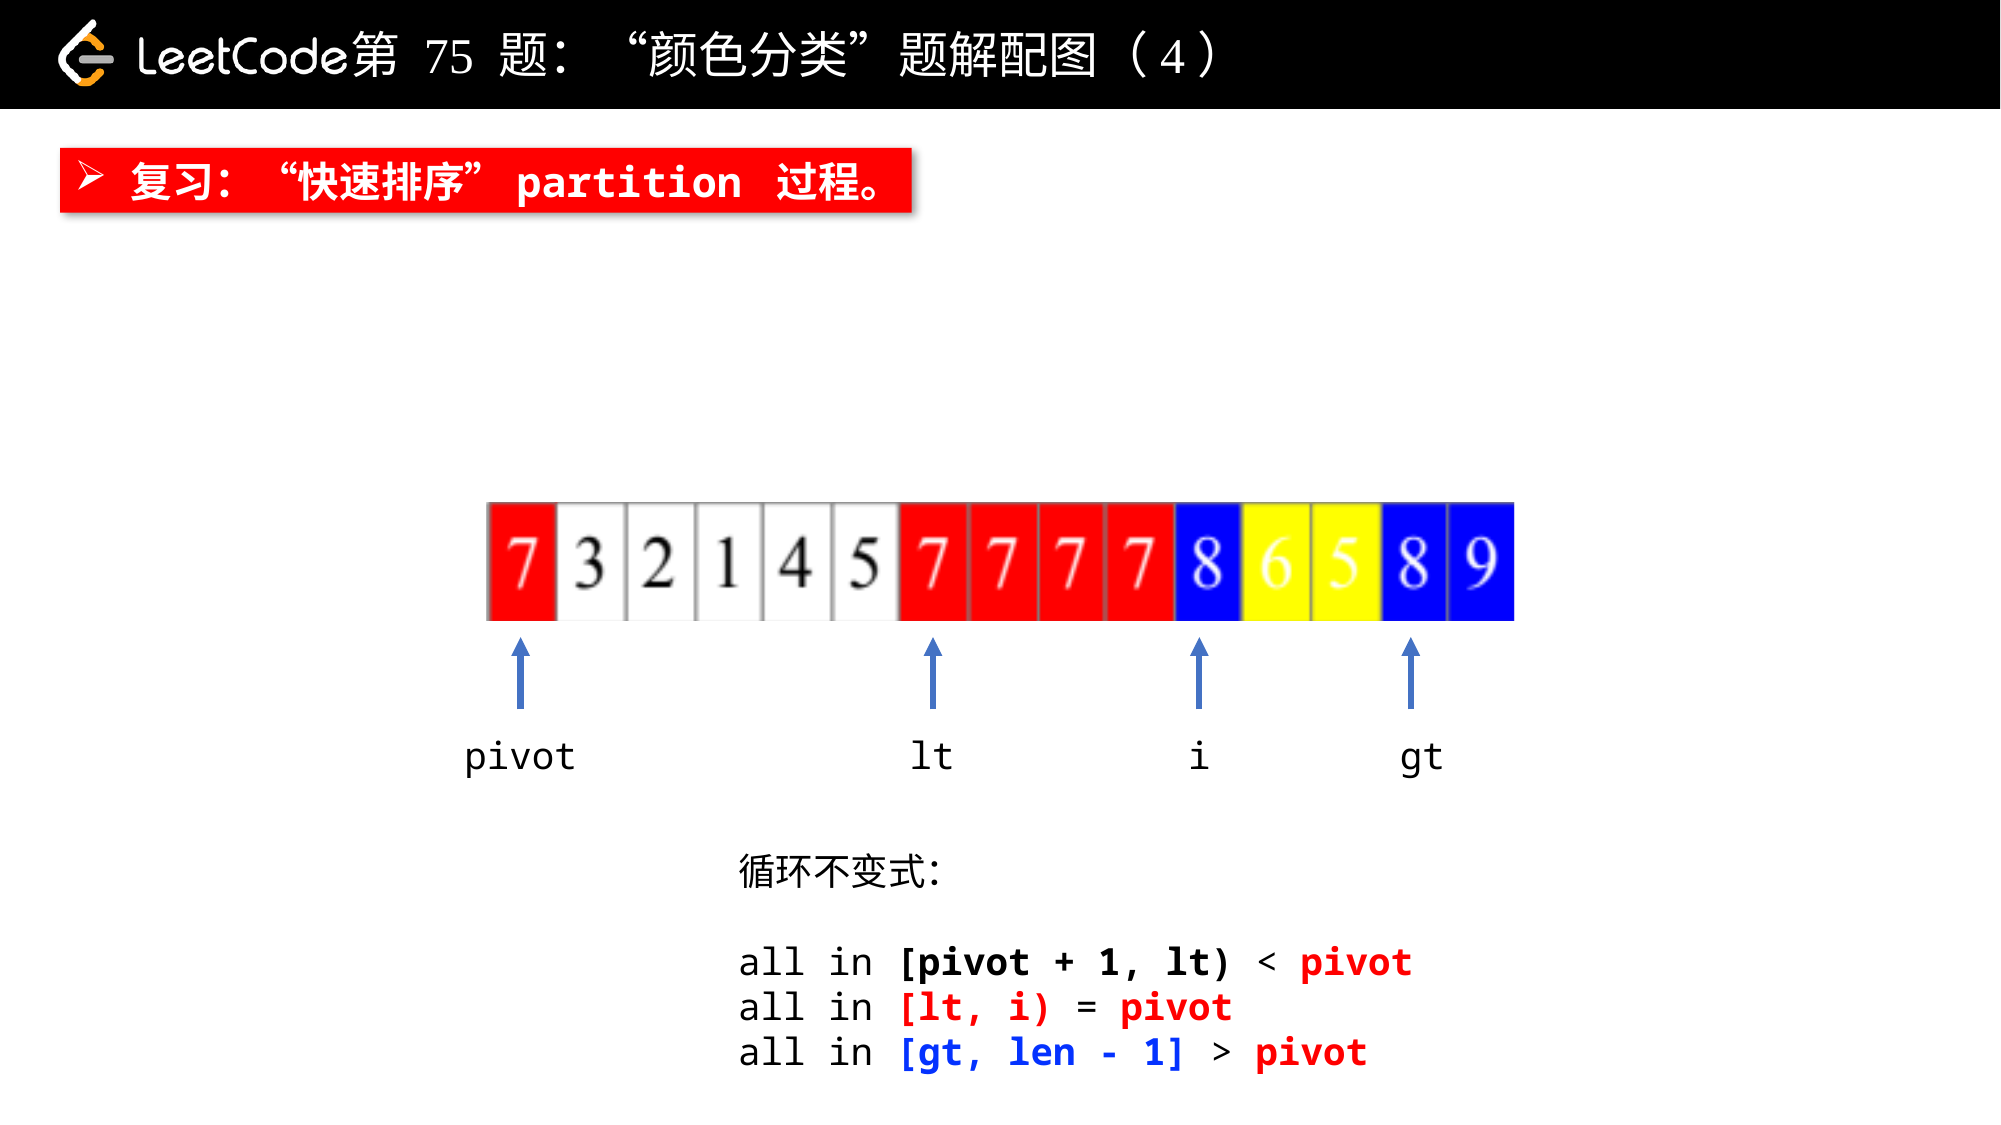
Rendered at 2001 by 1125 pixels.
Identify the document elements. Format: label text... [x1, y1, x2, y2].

text_box 复习：“快速排序”partition 过程。 [60, 147, 912, 213]
text_box lt [894, 724, 970, 785]
text_box gt [1385, 724, 1460, 785]
picture [57, 14, 347, 100]
text_box pivot [449, 724, 592, 785]
picture [485, 502, 1515, 621]
text_box 第 75 题：“颜色分类”题解配图（4） [335, 16, 1262, 92]
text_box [1172, 637, 1227, 786]
text_box 循环不变式： all in [pivot + 1, lt) < pivot all in [lt, i) = pivot all in [gt, len - 1] > pivot [723, 840, 1553, 1081]
